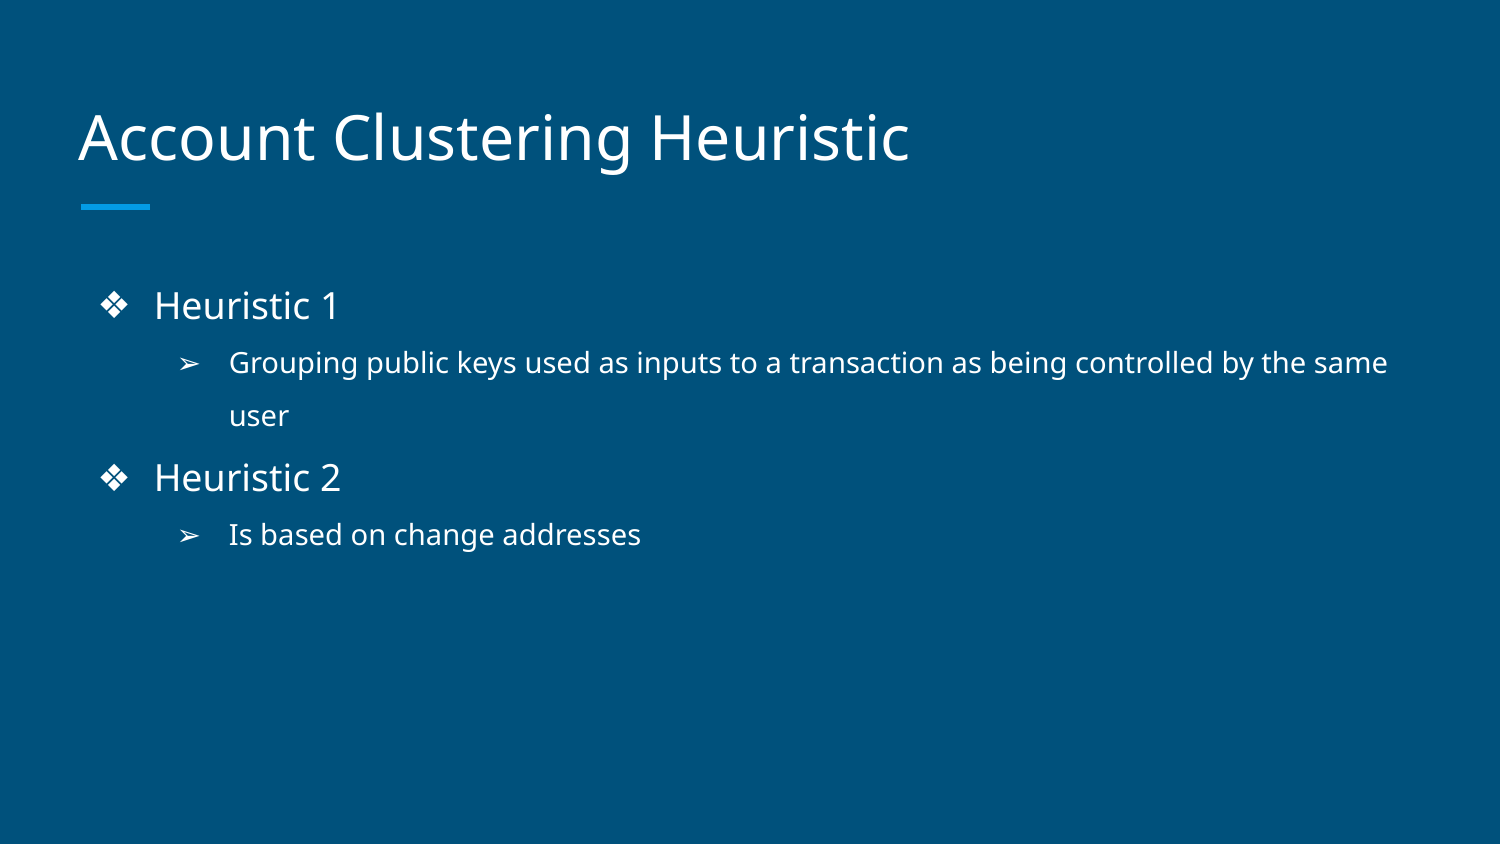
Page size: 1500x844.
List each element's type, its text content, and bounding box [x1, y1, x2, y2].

title Account Clustering Heuristic [63, 75, 1437, 188]
list Heuristic 1 Grouping public keys used as inputs to a transaction as being controlled by the same user Heuristic 2 Is based on change addresses [63, 244, 1437, 750]
